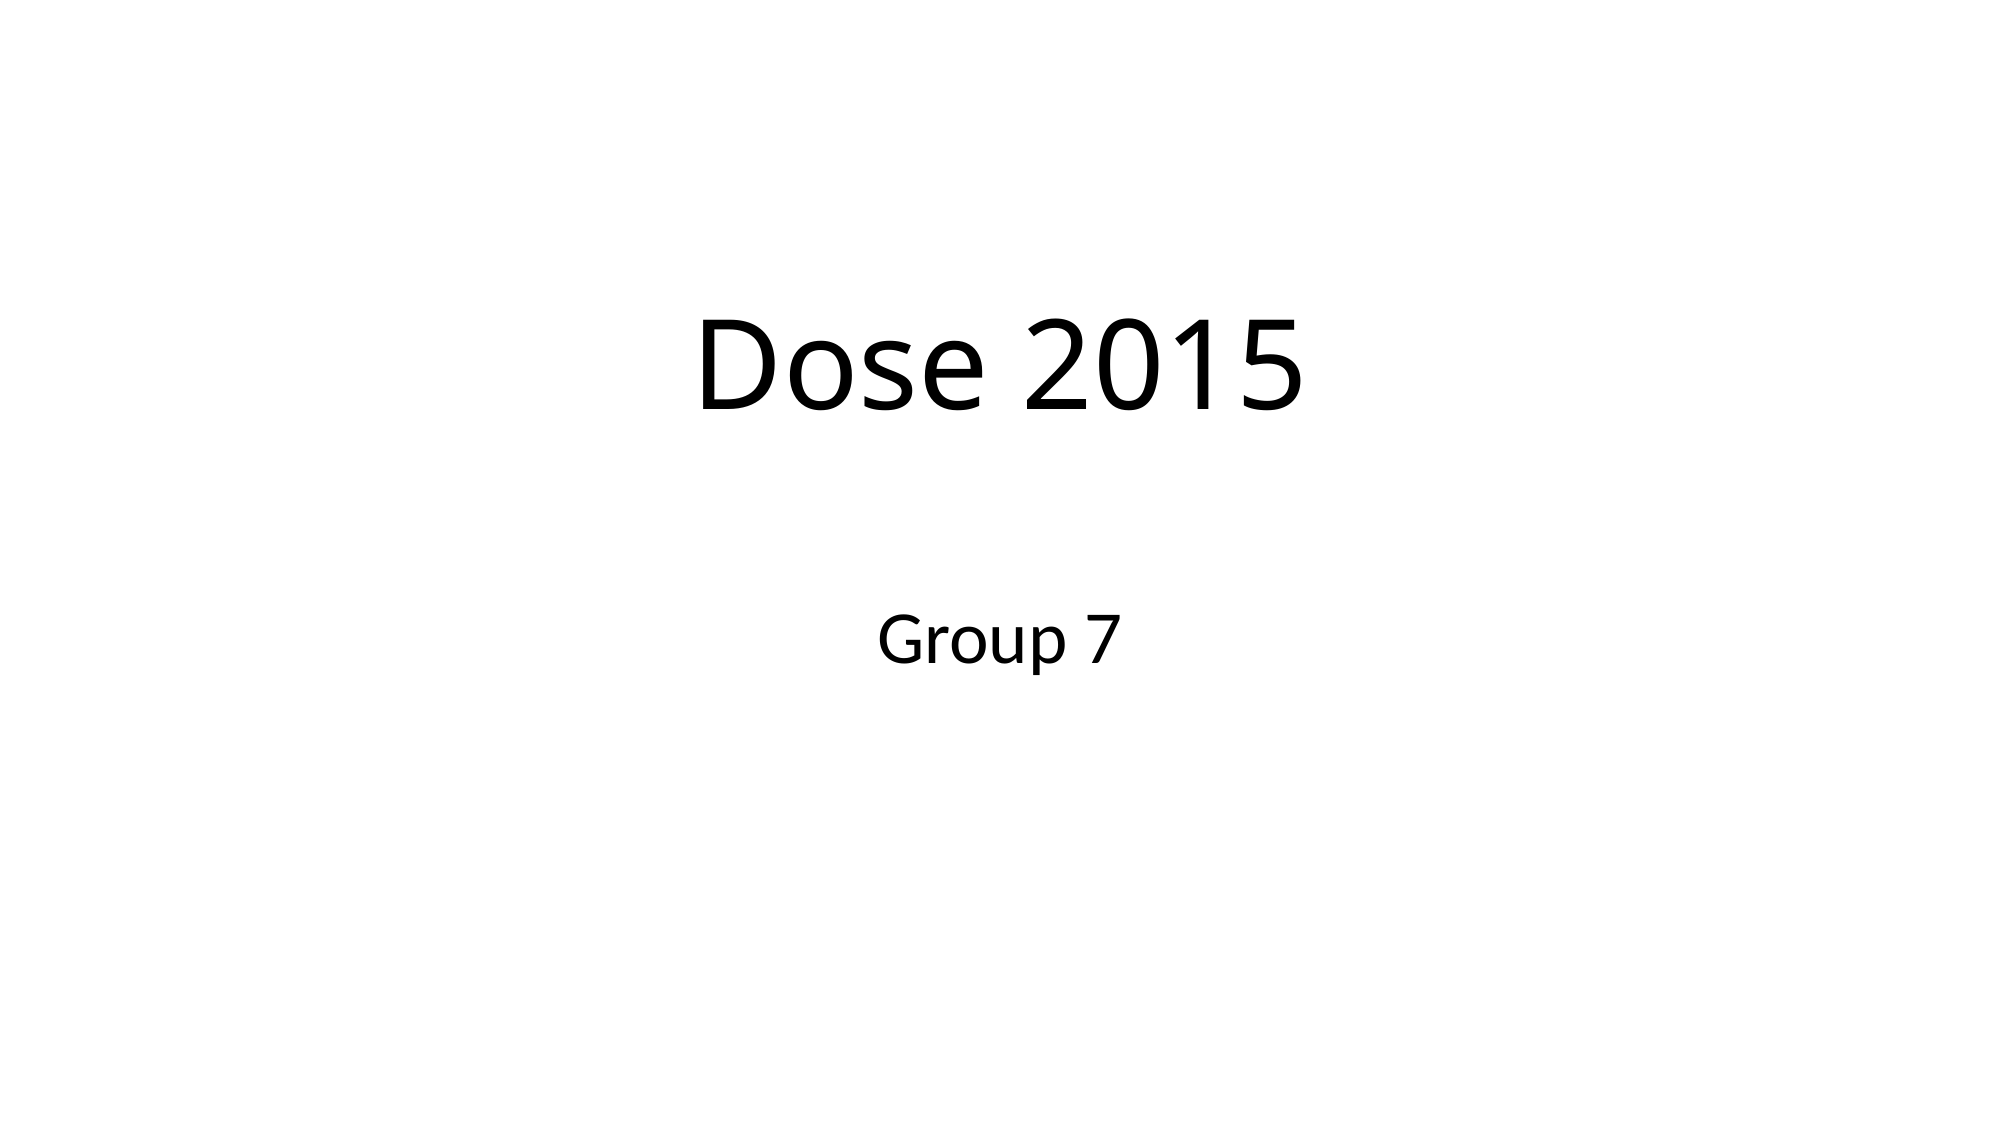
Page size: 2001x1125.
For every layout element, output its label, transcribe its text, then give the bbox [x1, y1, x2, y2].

subtitle Group 7 [249, 590, 1750, 863]
title Dose 2015 [249, 184, 1750, 554]
